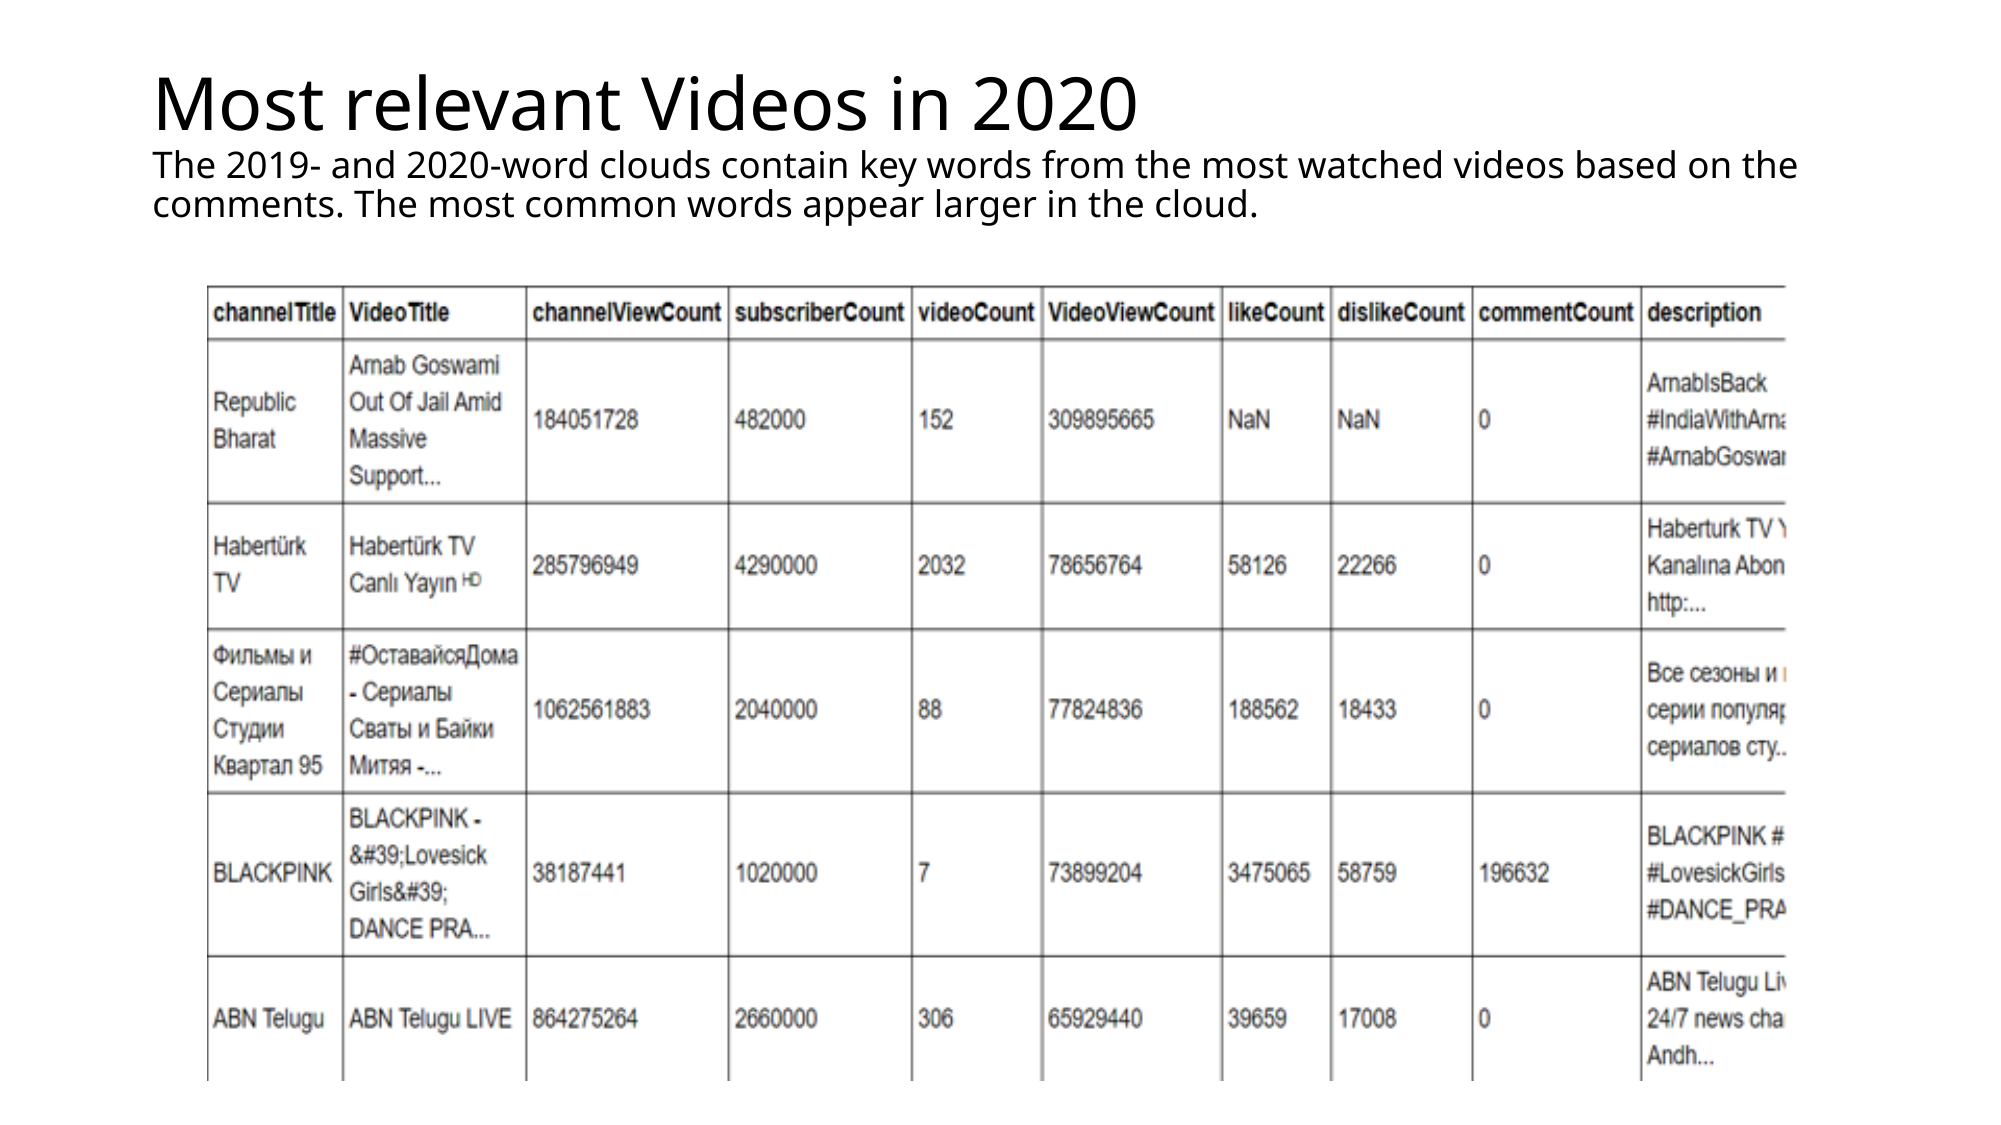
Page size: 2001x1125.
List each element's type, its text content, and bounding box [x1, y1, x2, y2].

title Most relevant Videos in 2020 The 2019- and 2020-word clouds contain key words from the most watched videos based on the comments. The most common words appear larger in the cloud. [137, 59, 1863, 278]
picture [207, 282, 1793, 1081]
